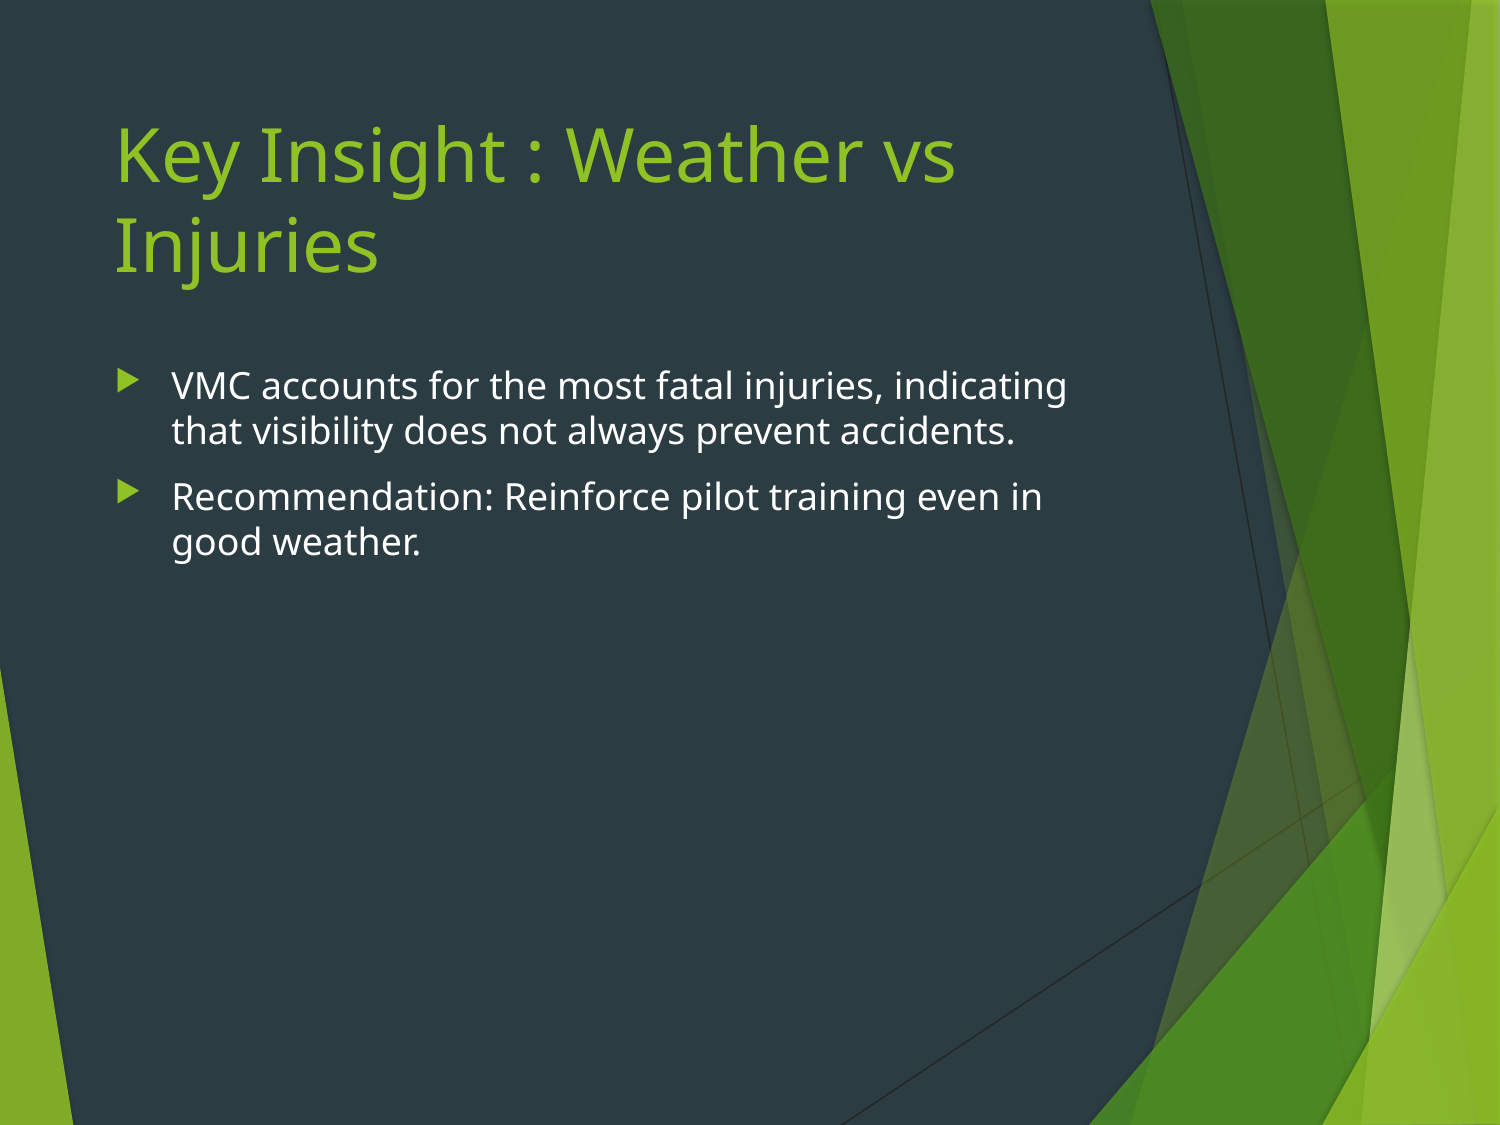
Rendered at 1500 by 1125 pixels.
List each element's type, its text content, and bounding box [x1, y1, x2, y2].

list VMC accounts for the most fatal injuries, indicating that visibility does not always prevent accidents. Recommendation: Reinforce pilot training even in good weather. [99, 354, 1142, 992]
title Key Insight : Weather vs Injuries [99, 99, 1142, 317]
